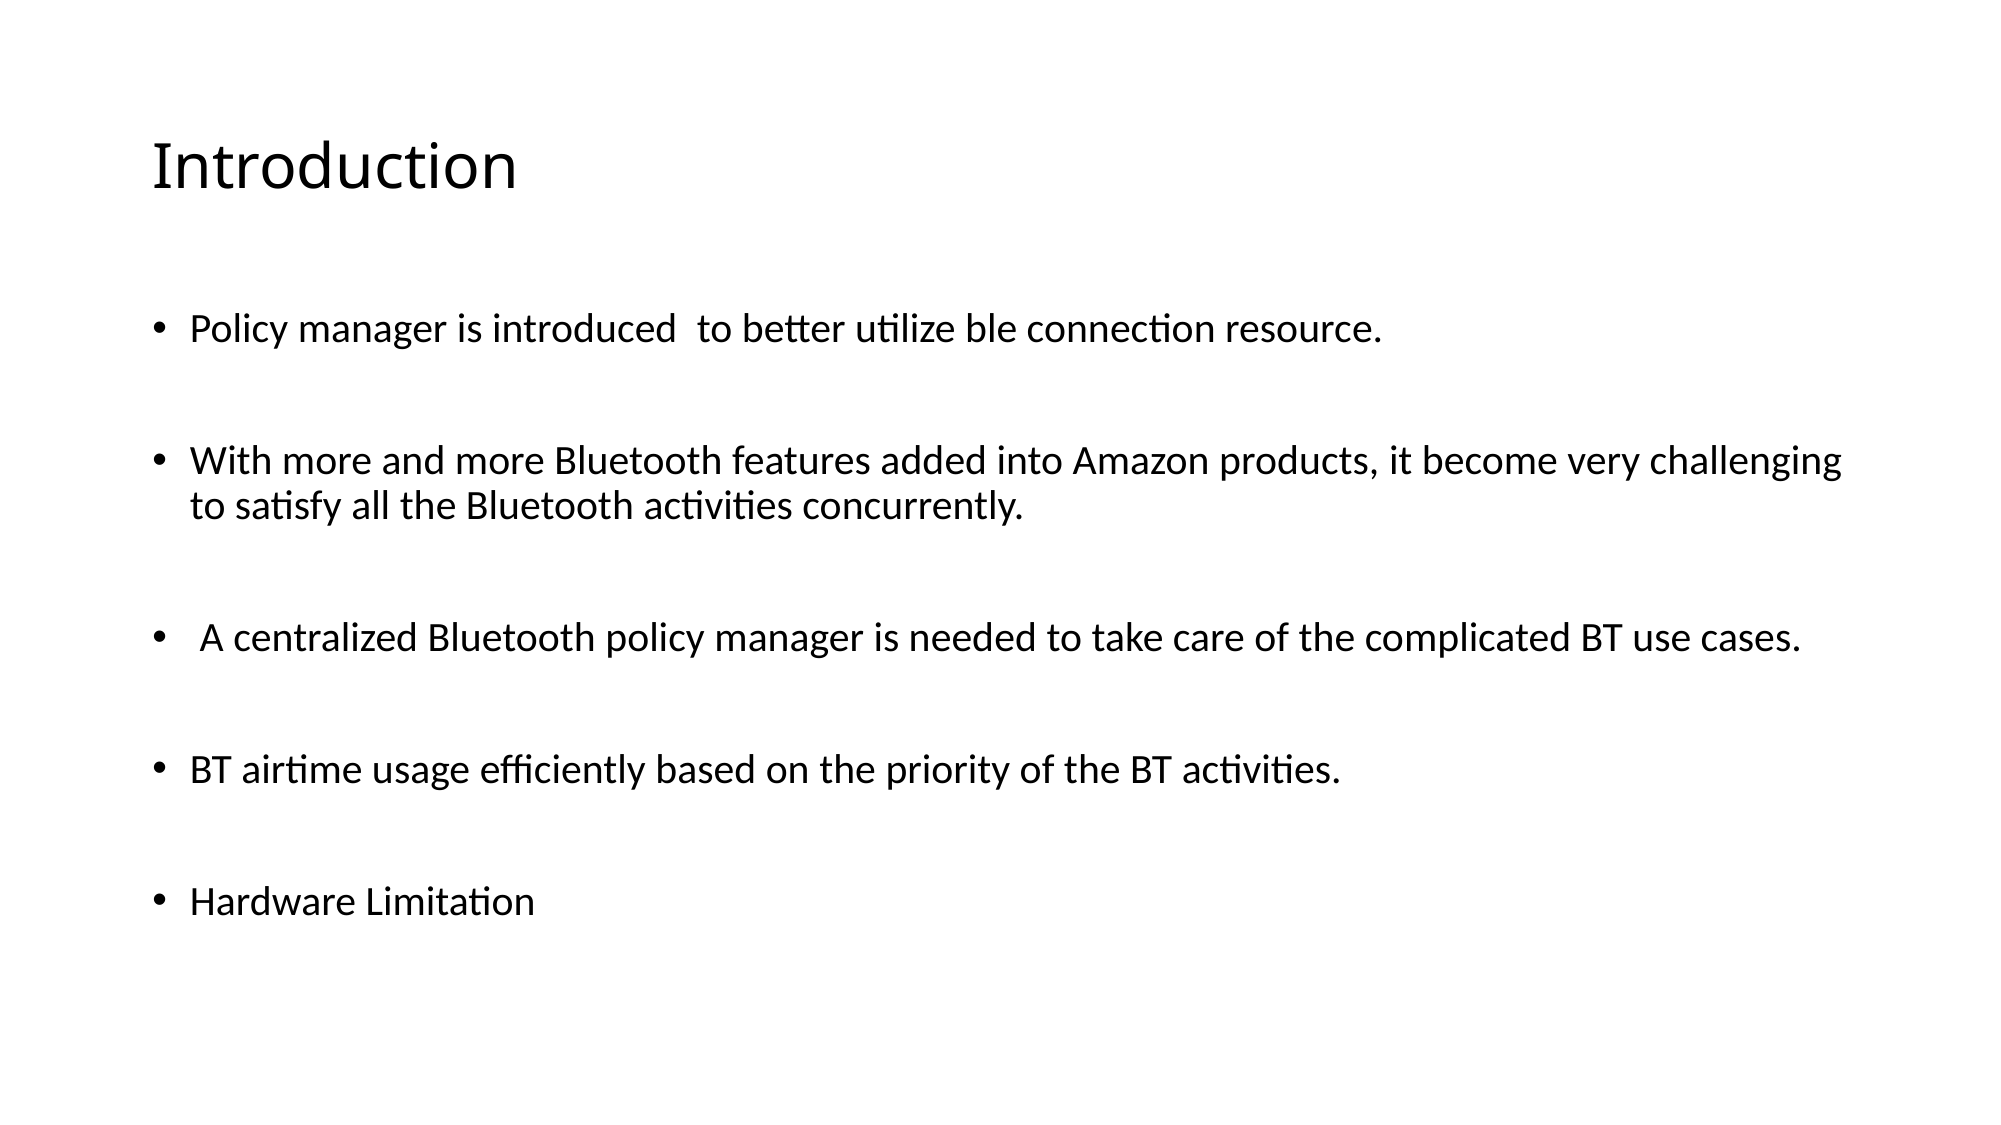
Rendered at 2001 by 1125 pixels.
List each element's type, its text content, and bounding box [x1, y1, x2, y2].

title Introduction [137, 59, 1863, 278]
list Policy manager is introduced to better utilize ble connection resource. With more and more Bluetooth features added into Amazon products, it become very challenging to satisfy all the Bluetooth activities concurrently. A centralized Bluetooth policy manager is needed to take care of the complicated BT use cases. BT airtime usage efficiently based on the priority of the BT activities. Hardware Limitation [137, 299, 1863, 1014]
